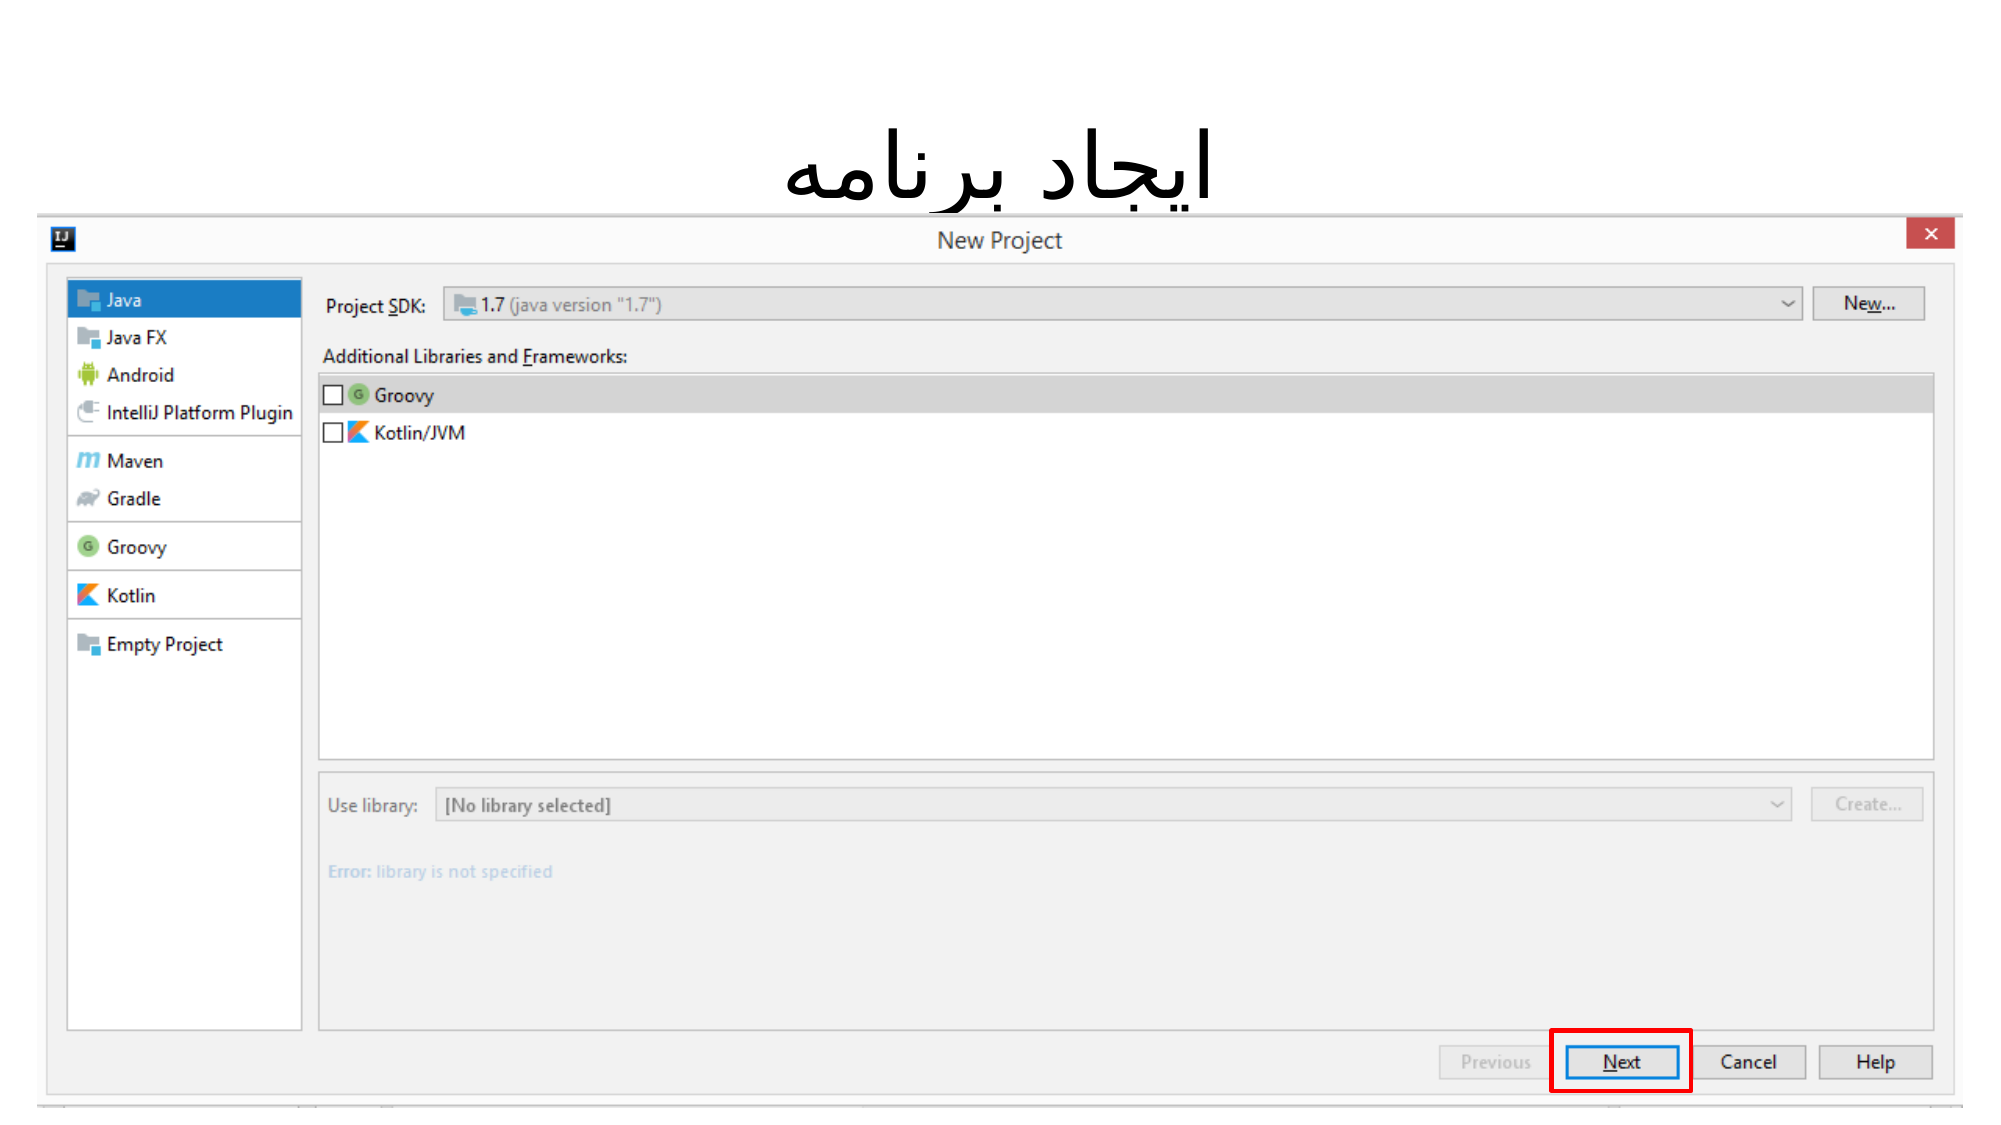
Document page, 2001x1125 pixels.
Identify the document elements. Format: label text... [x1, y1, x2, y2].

title ایجاد برنامه [137, 59, 1863, 212]
picture [37, 213, 1963, 1108]
